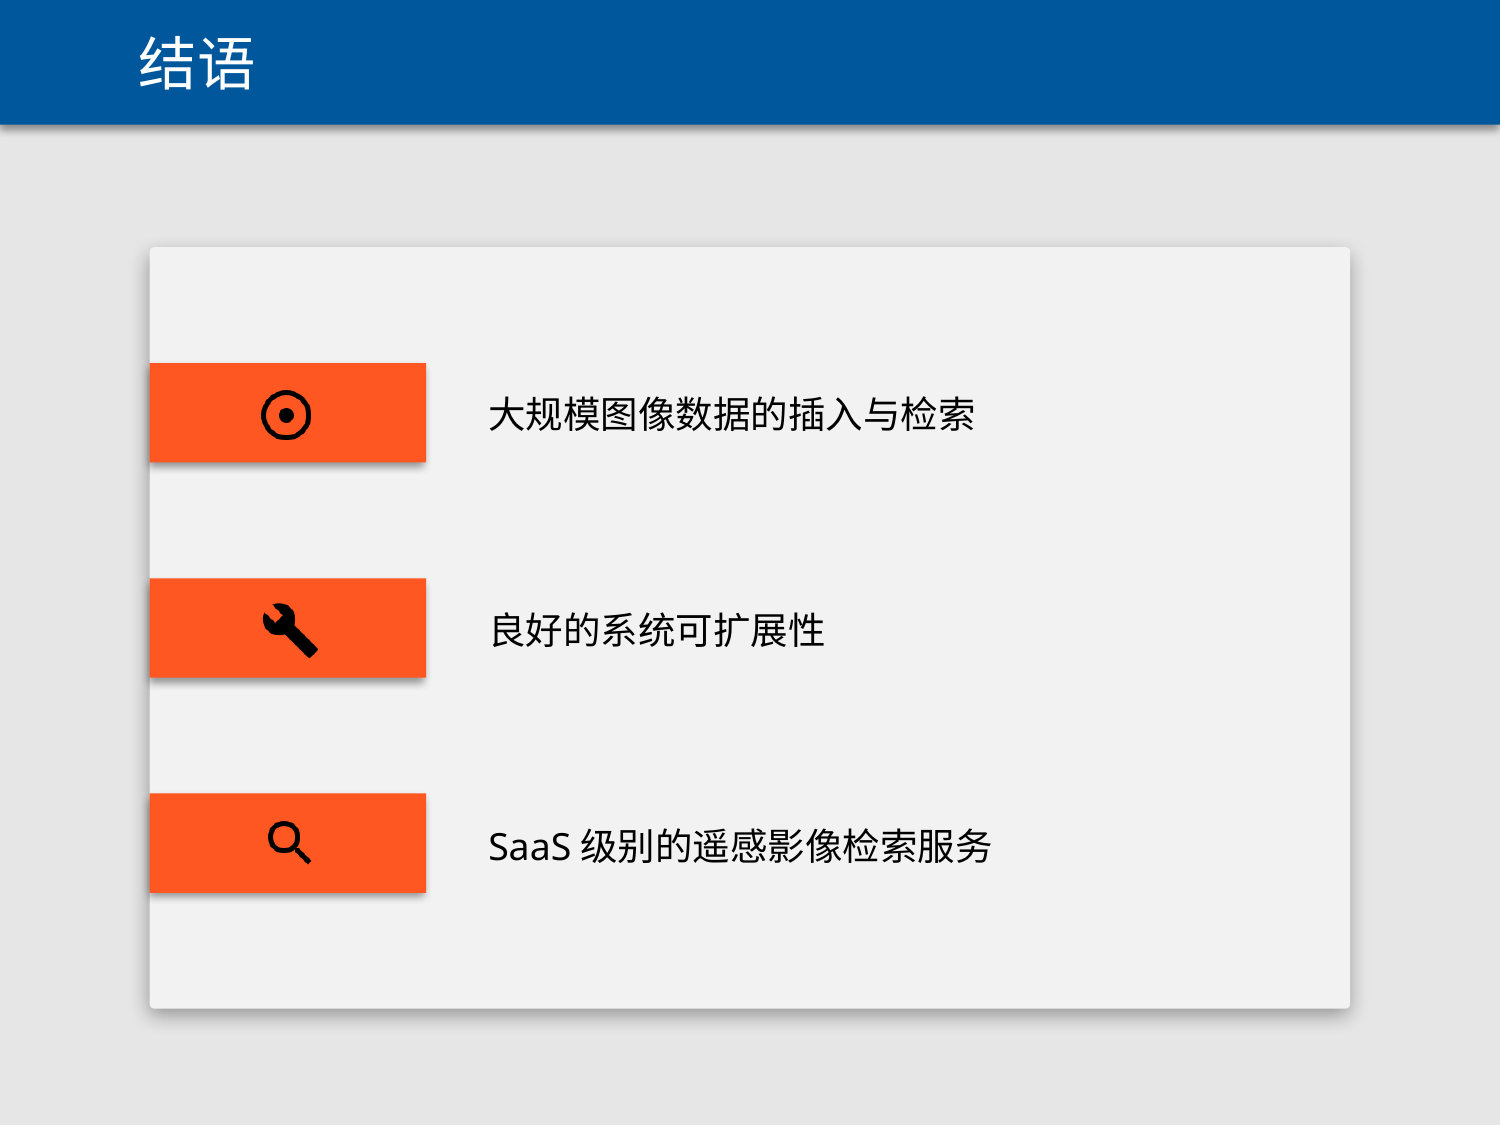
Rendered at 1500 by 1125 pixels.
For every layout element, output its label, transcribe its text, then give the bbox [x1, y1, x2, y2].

picture [260, 600, 320, 660]
text_box [149, 577, 427, 679]
picture [260, 813, 320, 873]
picture [256, 385, 316, 445]
text_box 良好的系统可扩展性 [473, 600, 1224, 660]
text_box SaaS级别的遥感影像检索服务 [473, 815, 1224, 875]
text_box [148, 245, 1352, 1010]
text_box 大规模图像数据的插入与检索 [473, 383, 1224, 444]
text_box [0, 0, 1500, 126]
text_box [149, 362, 427, 463]
text_box [149, 792, 427, 894]
text_box 结语 [60, 19, 334, 105]
